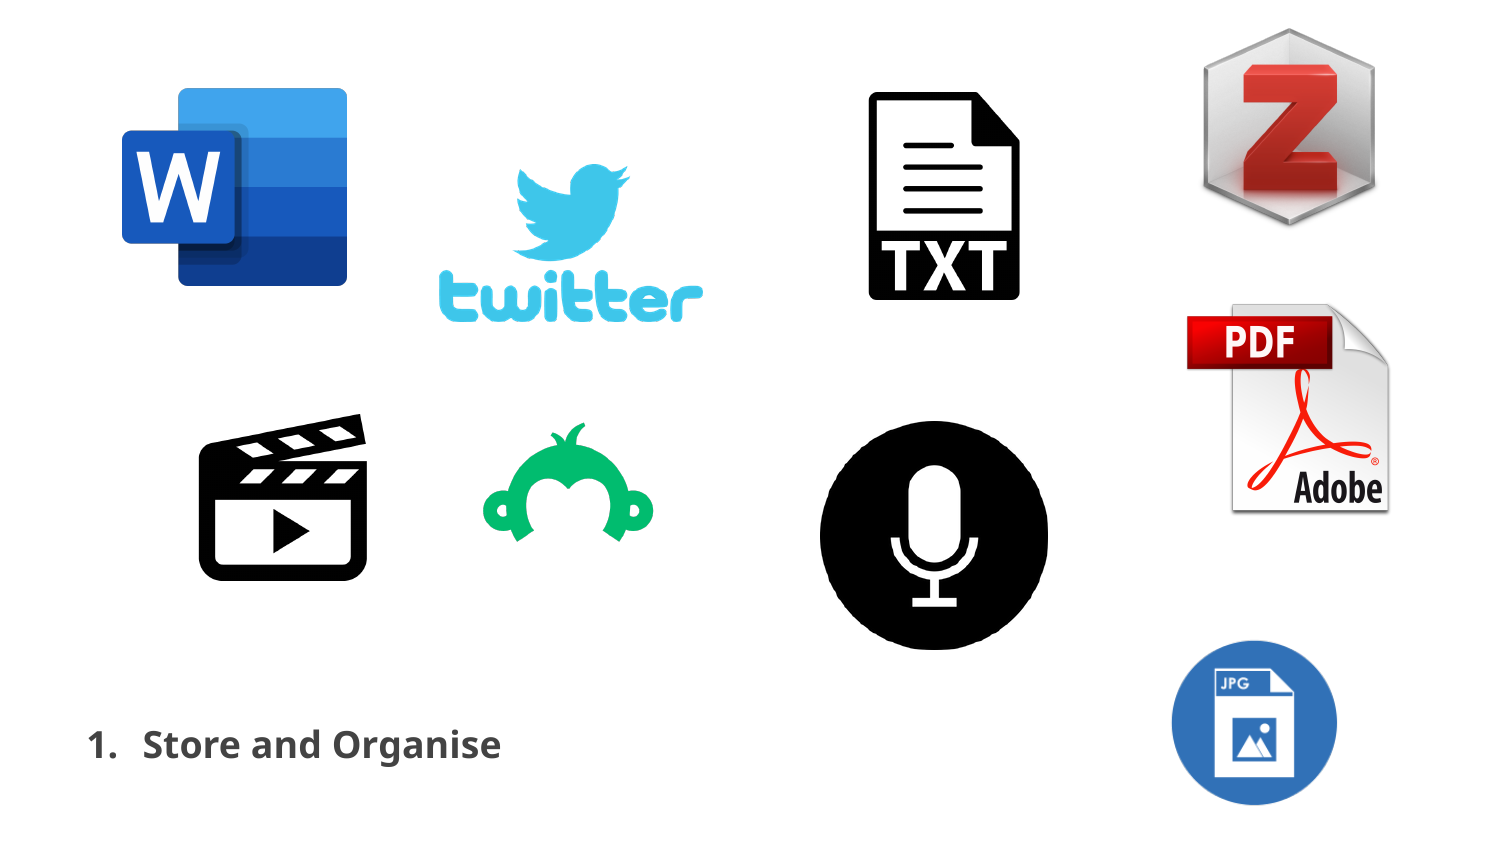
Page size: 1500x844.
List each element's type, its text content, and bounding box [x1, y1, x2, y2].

picture [1150, 619, 1359, 828]
picture [820, 421, 1048, 650]
picture [1184, 299, 1393, 519]
picture [439, 164, 704, 322]
picture [178, 392, 387, 601]
picture [430, 421, 712, 545]
picture [1184, 26, 1393, 235]
list Store and Organise [52, 694, 1037, 793]
picture [121, 74, 348, 300]
picture [839, 91, 1048, 300]
